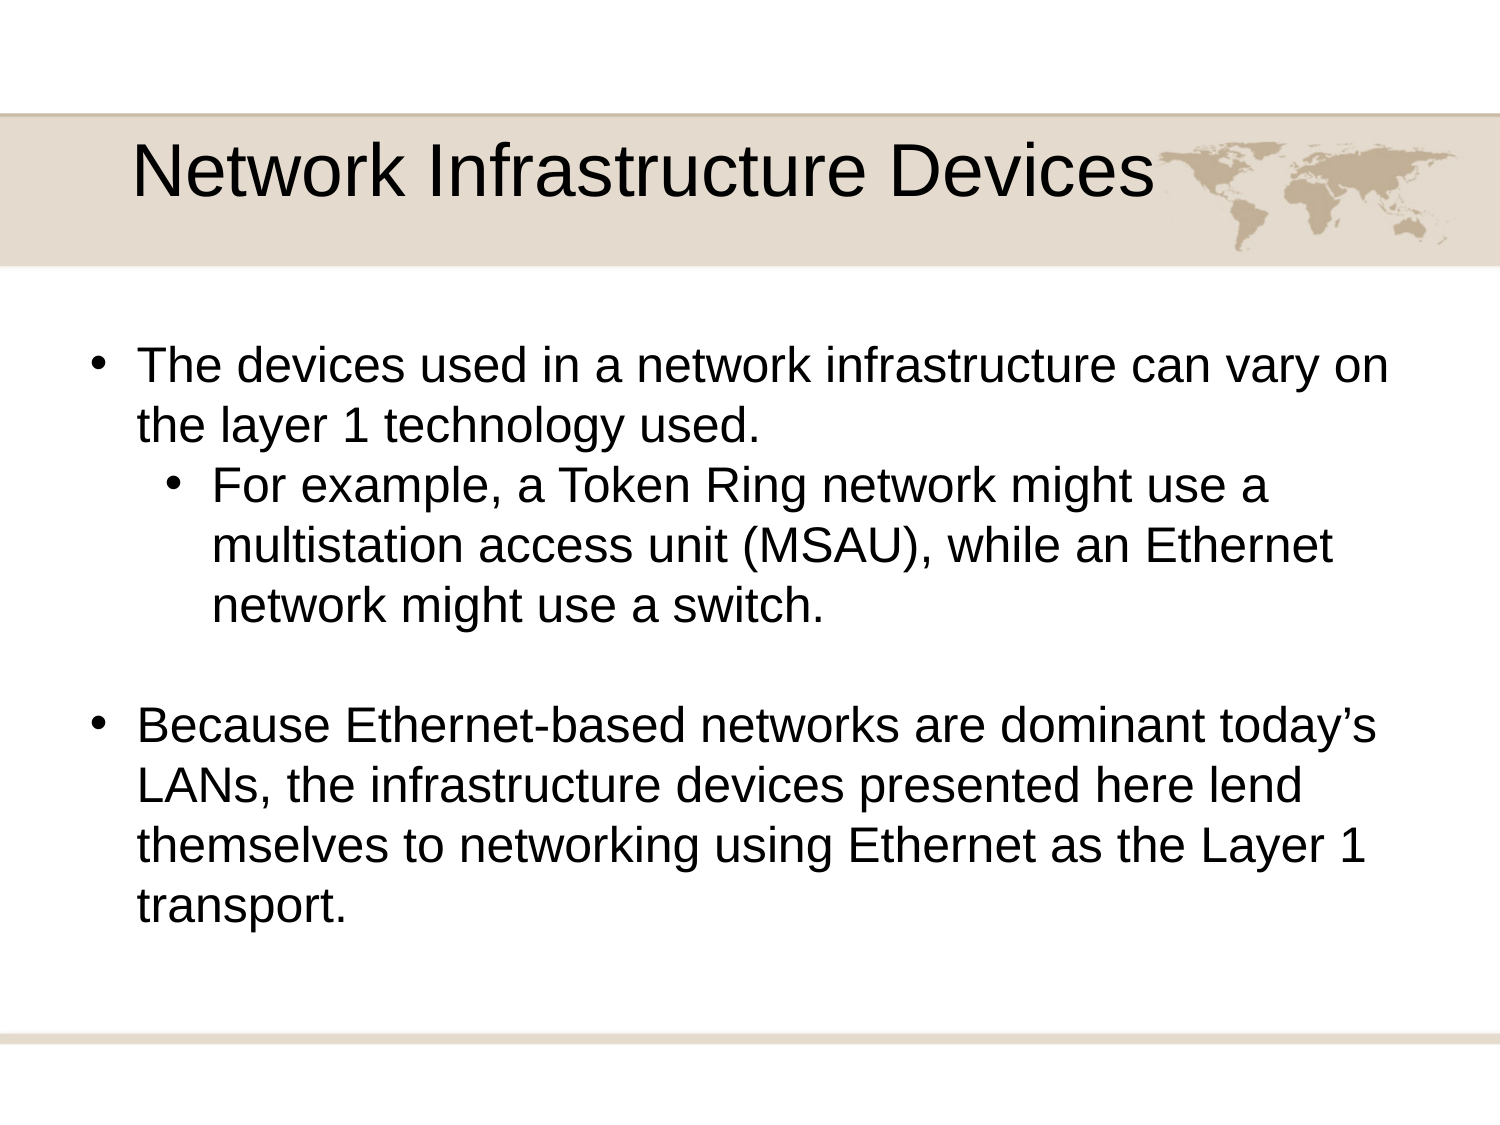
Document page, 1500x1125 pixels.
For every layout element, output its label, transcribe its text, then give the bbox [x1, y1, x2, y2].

picture [0, 0, 1500, 1125]
text_box The devices used in a network infrastructure can vary on the layer 1 technology used. For example, a Token Ring network might use a multistation access unit (MSAU), while an Ethernet network might use a switch. Because Ethernet-based networks are dominant today’s LANs, the infrastructure devices presented here lend themselves to networking using Ethernet as the Layer 1 transport. [74, 324, 1438, 940]
text_box Network Infrastructure Devices [24, 113, 1263, 252]
